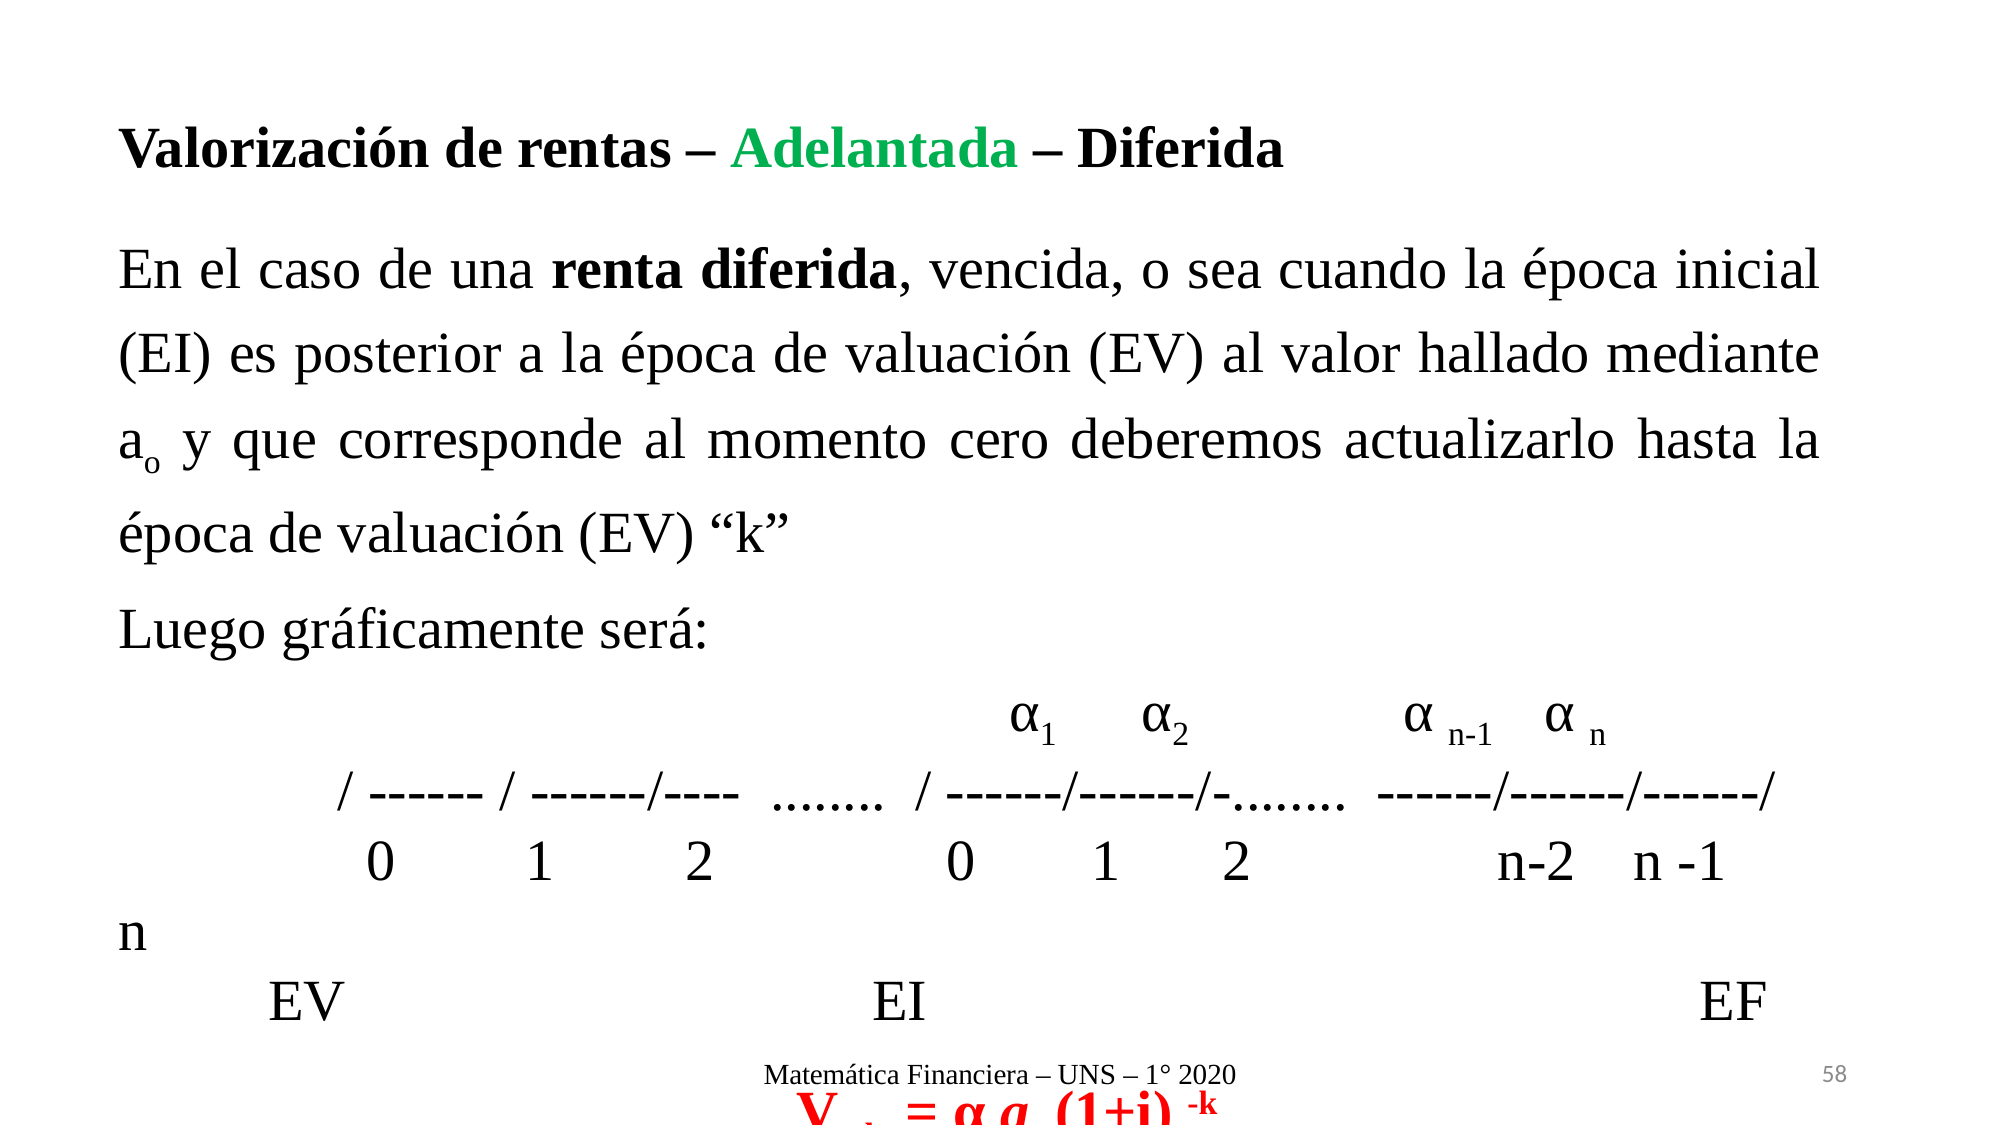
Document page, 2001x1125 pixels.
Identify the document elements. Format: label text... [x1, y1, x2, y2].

footer Matemática Financiera – UNS – 1° 2020 [662, 1042, 1338, 1103]
slide_number 58 [1412, 1042, 1863, 1103]
text_box Valorización de rentas – Adelantada – Diferida En el caso de una renta diferida, vencida, o sea cuando la época inicial (EI) es posterior a la época de valuación (EV) al valor hallado mediante ao y que corresponde al momento cero deberemos actualizarlo hasta la época de valuación (EV) “k” Luego gráficamente será: α1 α2 α n-1 α n / ------ / ------/---- ........ / ------/------/-........ ------/------/------/ 0 1 2 0 1 2 n-2 n -1 n EV EI EF Vodv = α ao (1+i) -k [103, 87, 1837, 1125]
